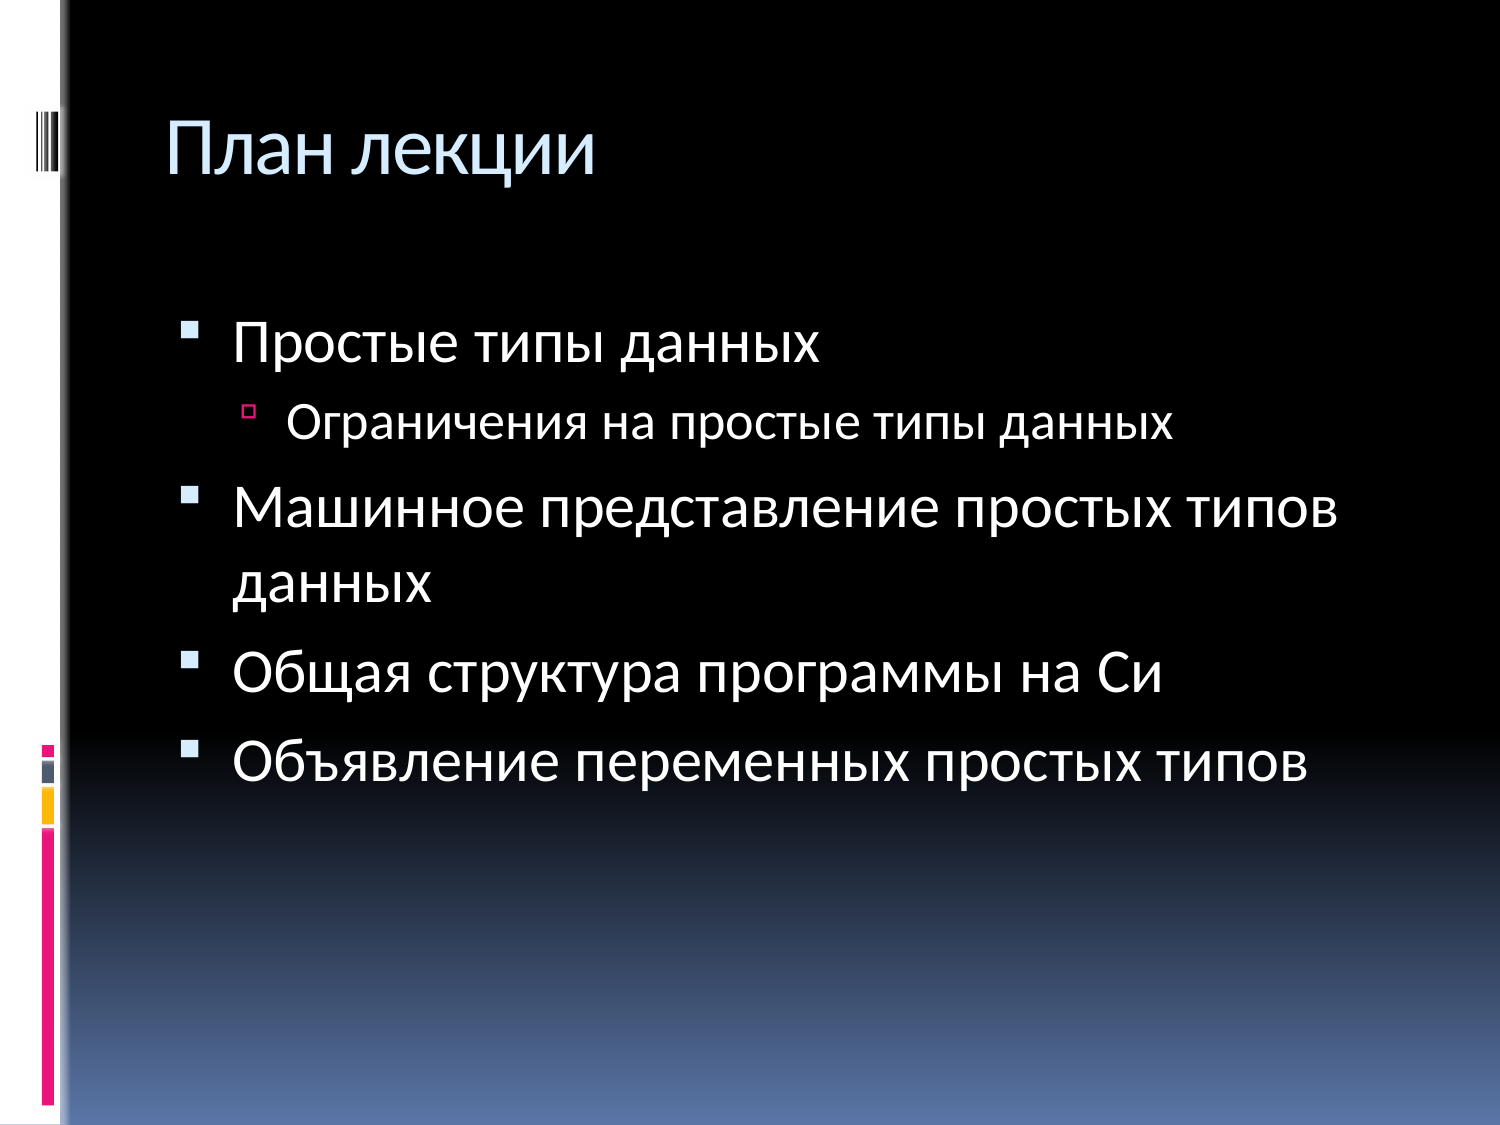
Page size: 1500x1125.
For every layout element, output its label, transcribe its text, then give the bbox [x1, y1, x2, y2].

title План лекции [150, 83, 1425, 234]
list Простые типы данных Ограничения на простые типы данных Машинное представление простых типов данных Общая структура программы на Си Объявление переменных простых типов [150, 292, 1425, 1043]
